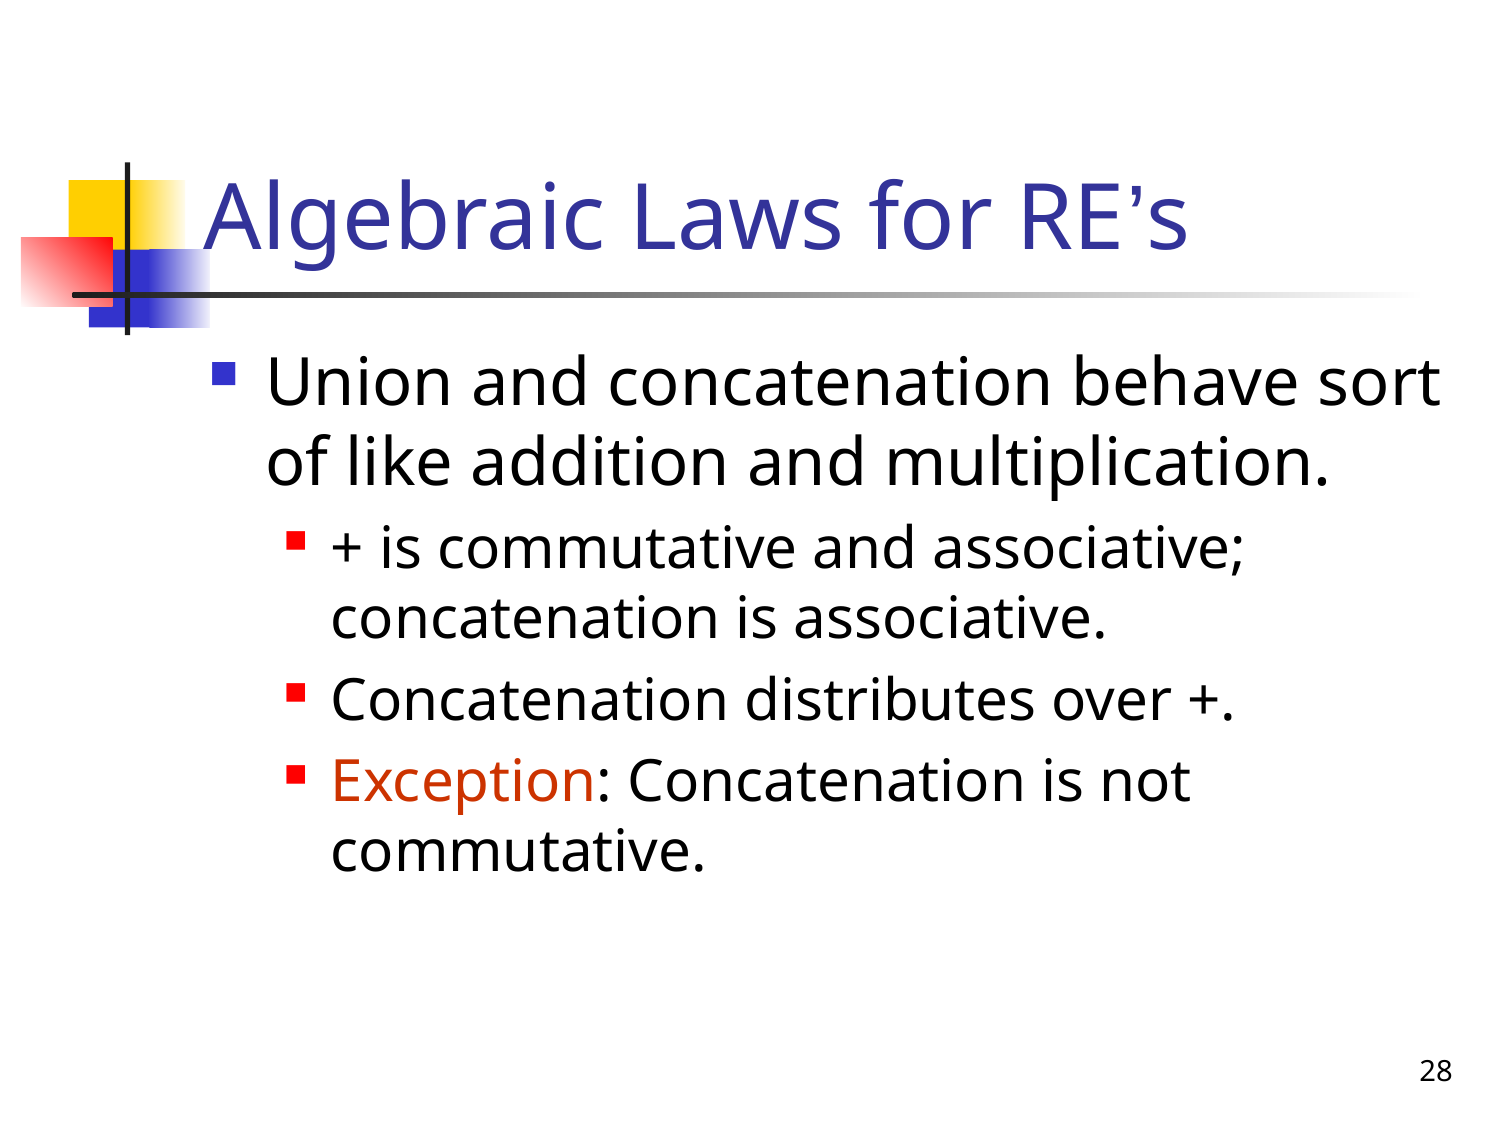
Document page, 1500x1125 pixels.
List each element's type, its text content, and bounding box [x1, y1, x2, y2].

slide_number 28 [1155, 1024, 1468, 1100]
list Union and concatenation behave sort of like addition and multiplication. + is commutative and associative; concatenation is associative. Concatenation distributes over +. Exception: Concatenation is not commutative. [193, 331, 1469, 1006]
title Algebraic Laws for RE’s [188, 35, 1468, 275]
